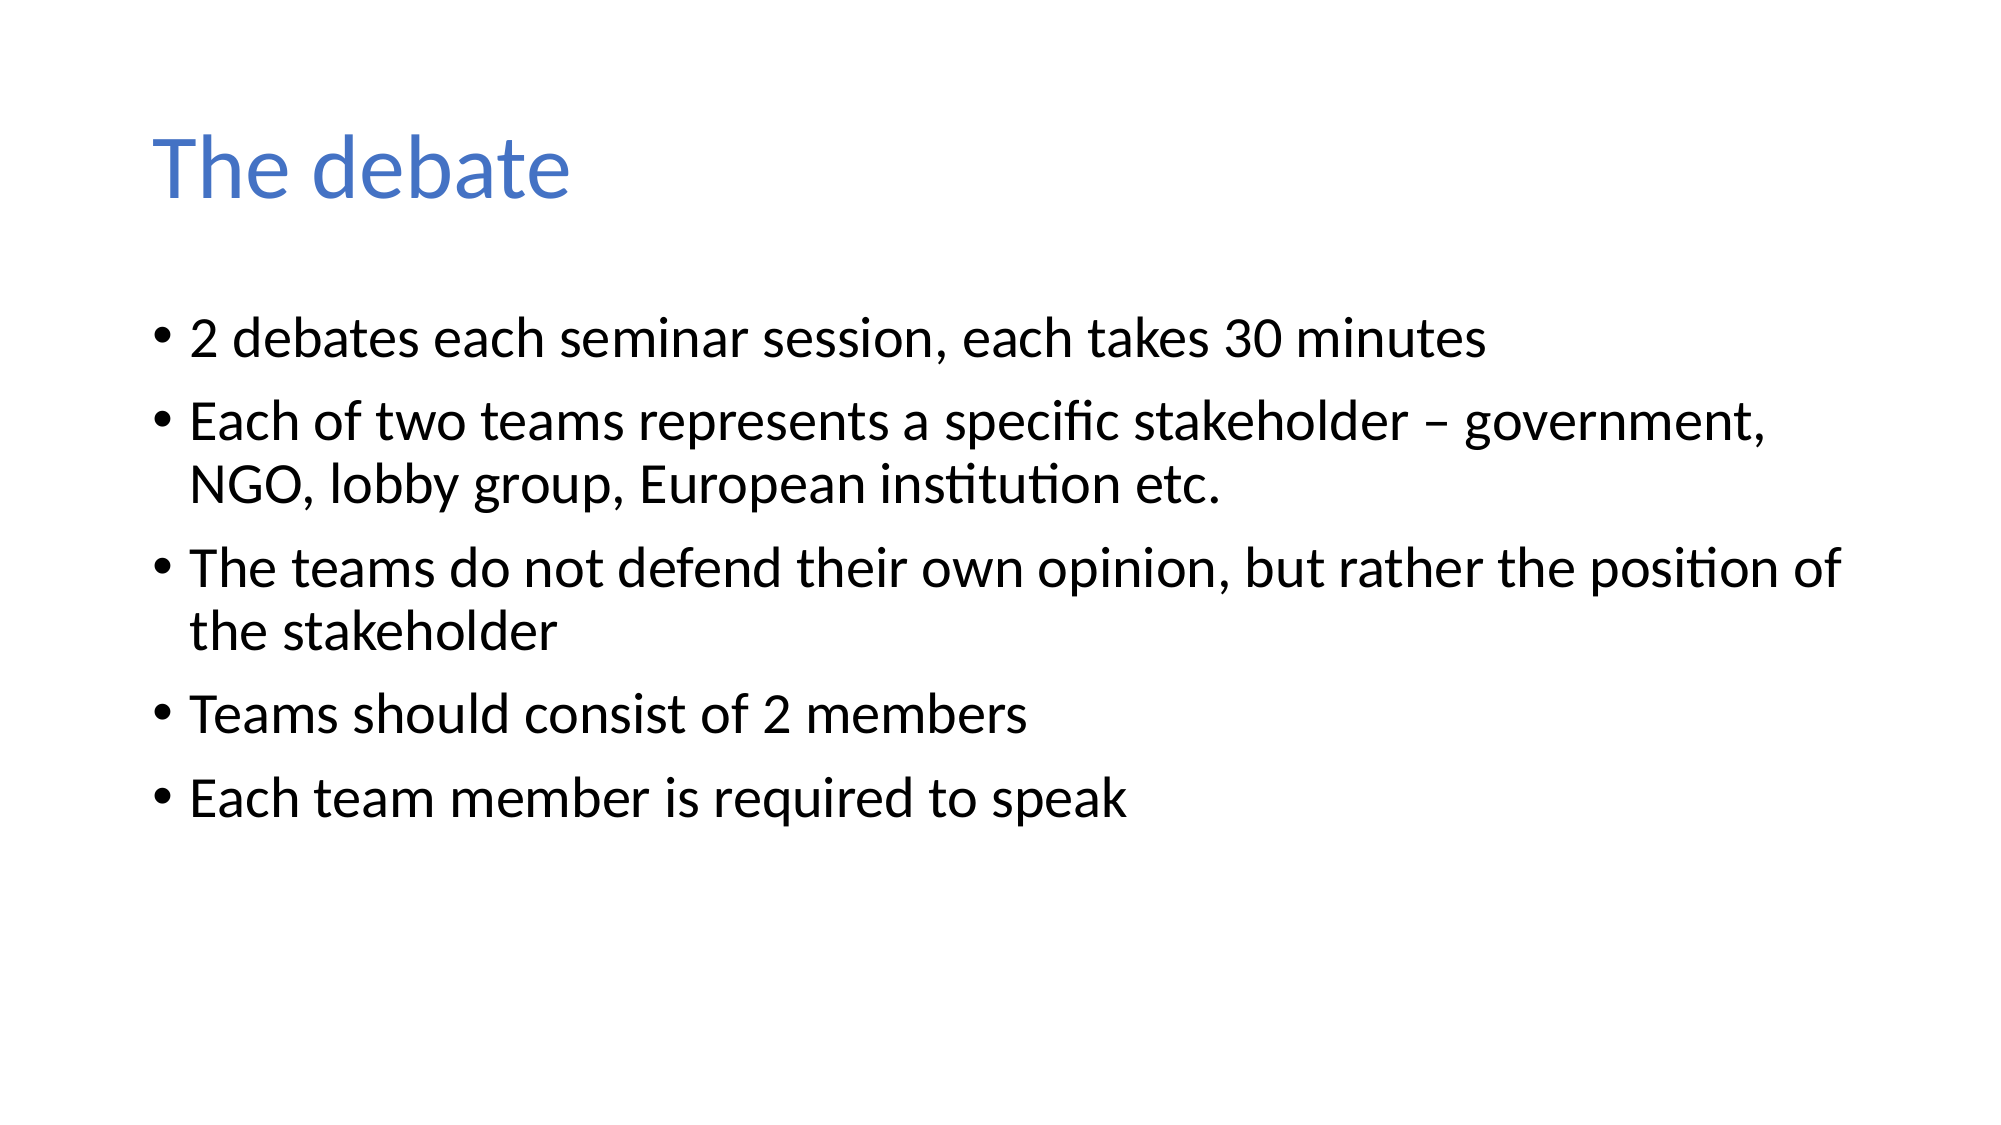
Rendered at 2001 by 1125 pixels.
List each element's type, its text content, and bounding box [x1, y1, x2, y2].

list 2 debates each seminar session, each takes 30 minutes Each of two teams represents a specific stakeholder – government, NGO, lobby group, European institution etc. The teams do not defend their own opinion, but rather the position of the stakeholder Teams should consist of 2 members Each team member is required to speak [137, 299, 1863, 1014]
title The debate [137, 59, 1863, 278]
